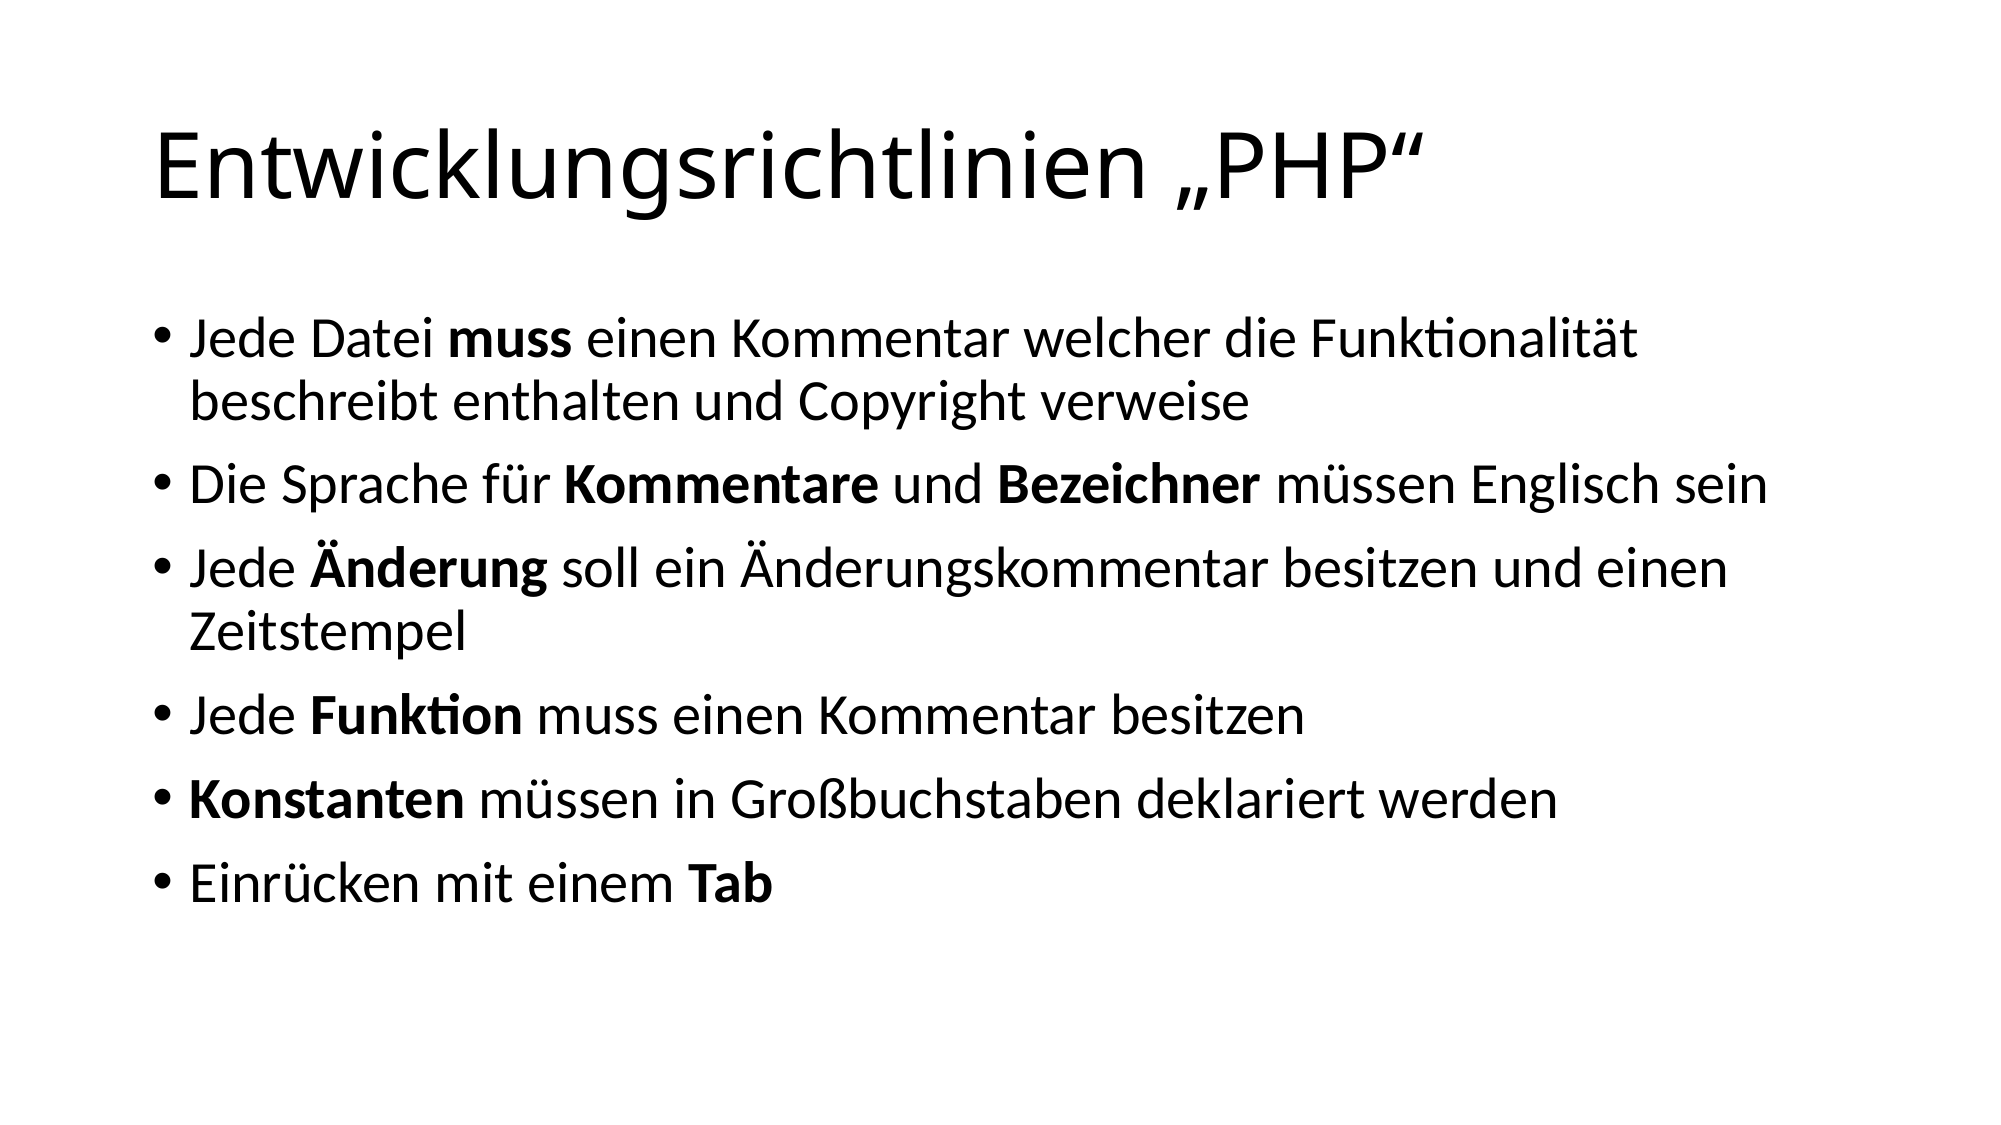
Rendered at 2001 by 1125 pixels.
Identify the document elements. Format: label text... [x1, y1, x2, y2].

list Jede Datei muss einen Kommentar welcher die Funktionalität beschreibt enthalten und Copyright verweise Die Sprache für Kommentare und Bezeichner müssen Englisch sein Jede Änderung soll ein Änderungskommentar besitzen und einen Zeitstempel Jede Funktion muss einen Kommentar besitzen Konstanten müssen in Großbuchstaben deklariert werden Einrücken mit einem Tab [137, 299, 1863, 1014]
title Entwicklungsrichtlinien „PHP“ [137, 59, 1863, 278]
